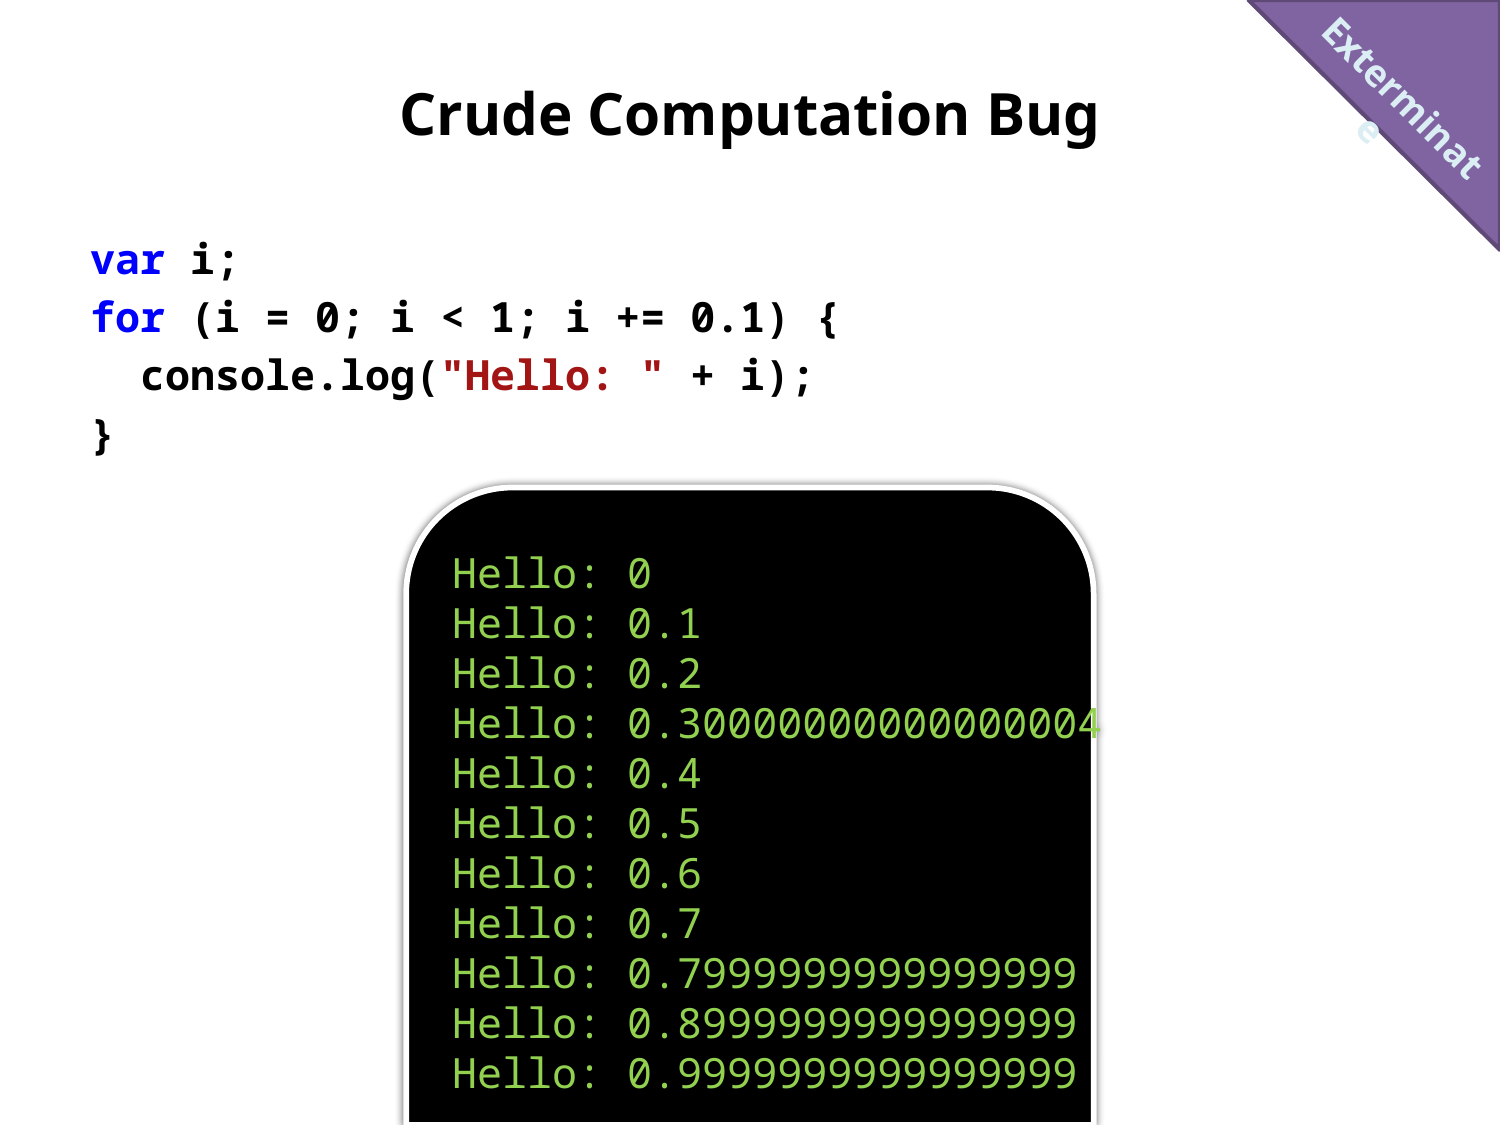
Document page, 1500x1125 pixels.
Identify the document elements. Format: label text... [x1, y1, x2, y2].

text_box Hello: 0 Hello: 0.1 Hello: 0.2 Hello: 0.30000000000000004 Hello: 0.4 Hello: 0.5 Hello: 0.6 Hello: 0.7 Hello: 0.7999999999999999 Hello: 0.8999999999999999 Hello: 0.9999999999999999 [403, 484, 1097, 1125]
title Crude Computation Bug [74, 49, 1242, 176]
list var i; for (i = 0; i < 1; i += 0.1) { console.log("Hello: " + i); } [74, 224, 1426, 488]
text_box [1248, 0, 1500, 250]
